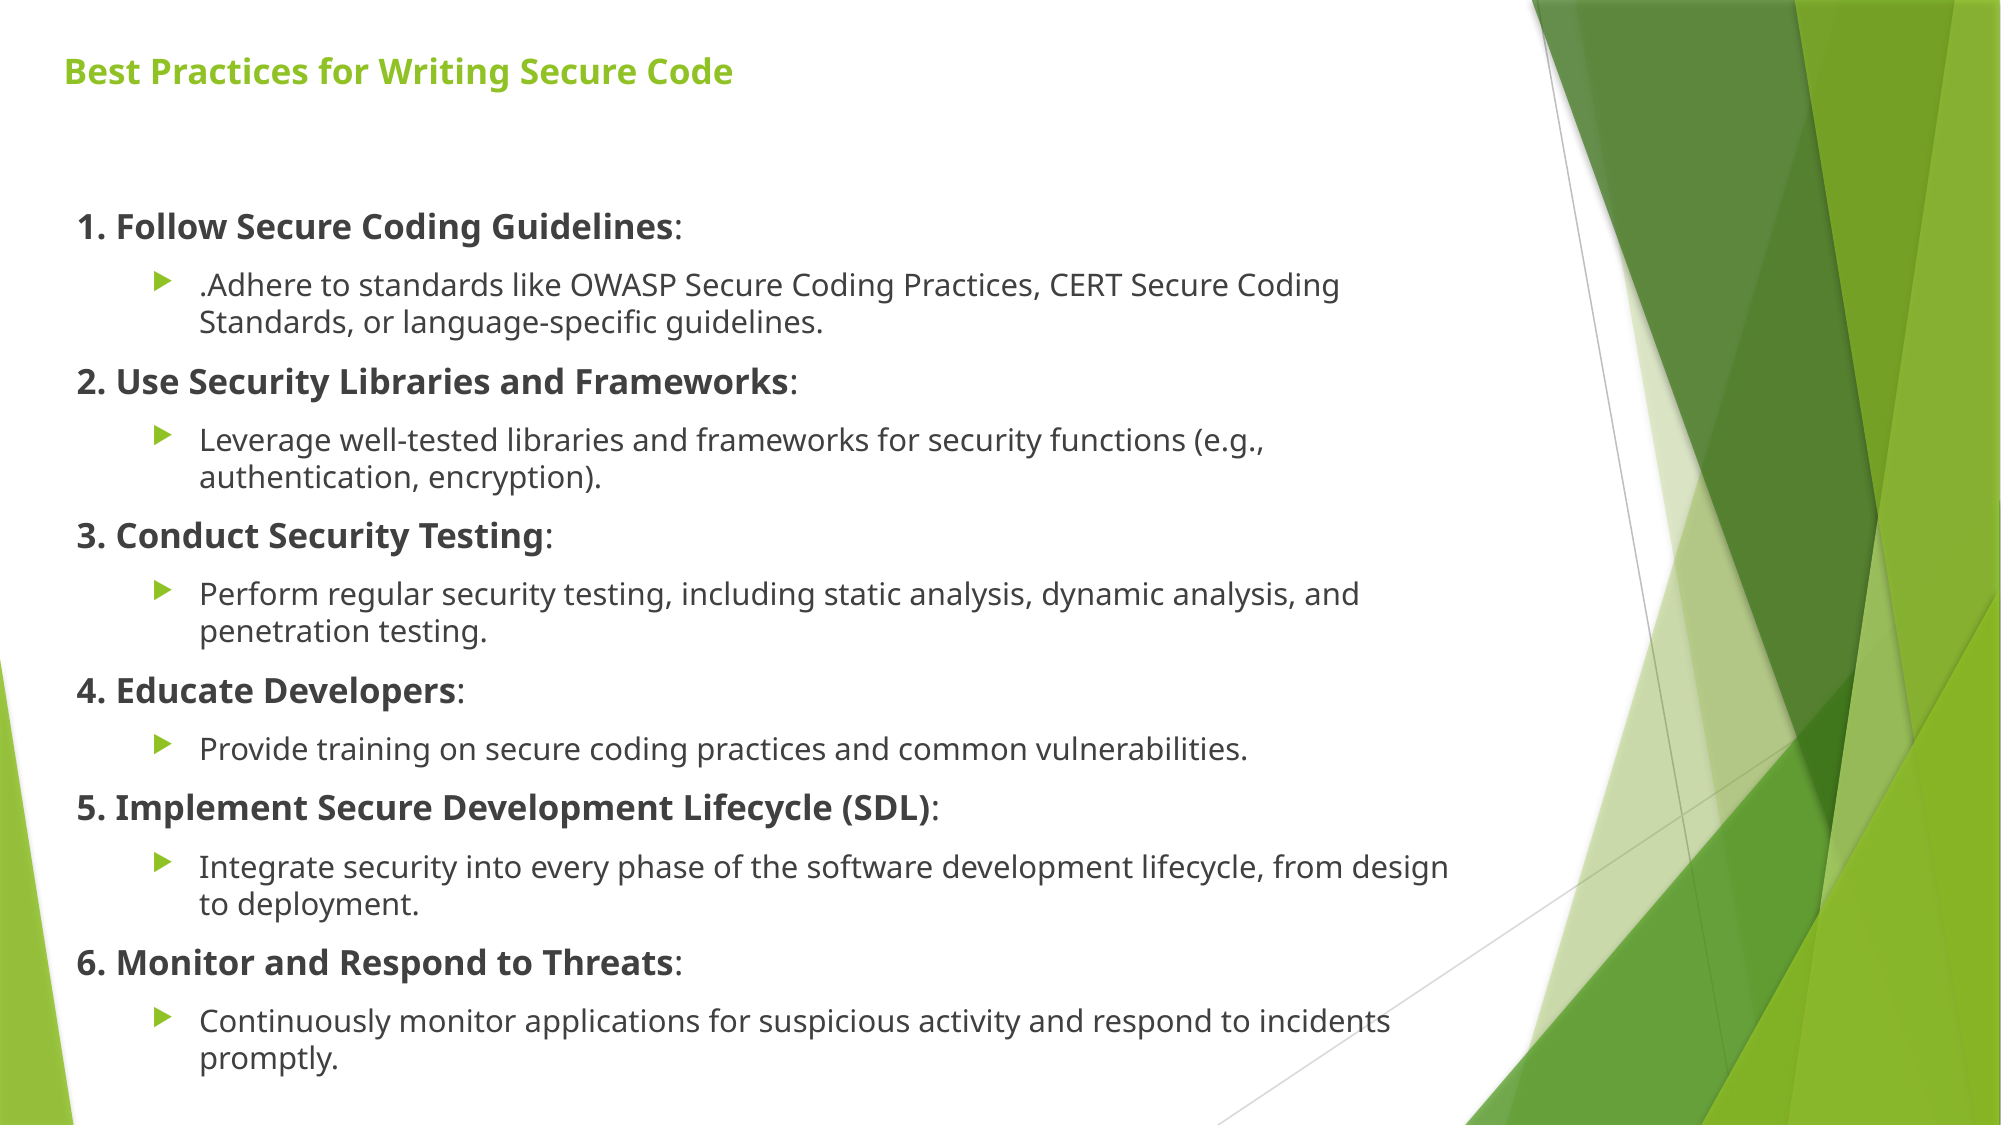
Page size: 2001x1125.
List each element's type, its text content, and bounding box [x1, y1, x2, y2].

title Best Practices for Writing Secure Code [48, 41, 1459, 143]
list 1. Follow Secure Coding Guidelines: .Adhere to standards like OWASP Secure Coding Practices, CERT Secure Coding Standards, or language-specific guidelines. 2. Use Security Libraries and Frameworks: Leverage well-tested libraries and frameworks for security functions (e.g., authentication, encryption). 3. Conduct Security Testing: Perform regular security testing, including static analysis, dynamic analysis, and penetration testing. 4. Educate Developers: Provide training on secure coding practices and common vulnerabilities. 5. Implement Secure Development Lifecycle (SDL): Integrate security into every phase of the software development lifecycle, from design to deployment. 6. Monitor and Respond to Threats: Continuously monitor applications for suspicious activity and respond to incidents promptly. [61, 197, 1496, 1084]
